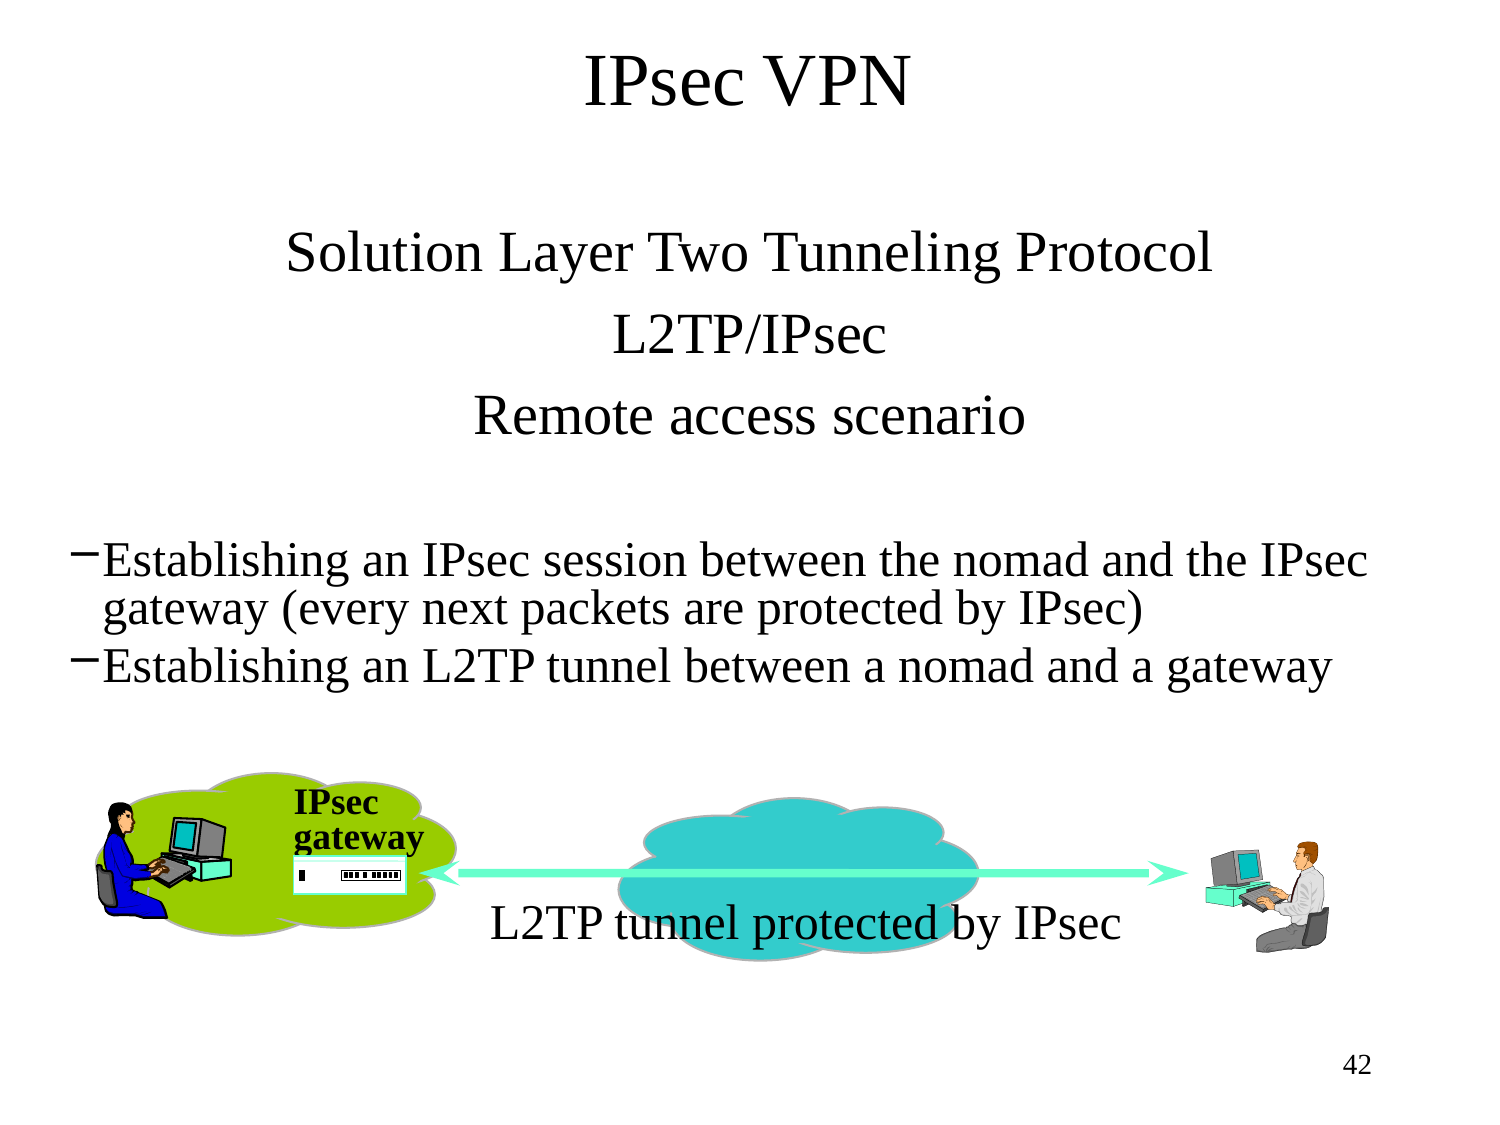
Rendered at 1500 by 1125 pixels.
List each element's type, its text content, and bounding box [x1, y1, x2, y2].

text_box L2TP tunnel protected by IPsec [406, 881, 1206, 1024]
text_box [1168, 866, 1189, 880]
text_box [618, 797, 979, 961]
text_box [96, 801, 232, 919]
text_box IPsec VPN [73, 22, 1424, 131]
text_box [293, 785, 594, 894]
slide_number 42 [1074, 1024, 1388, 1101]
text_box Solution Layer Two Tunneling Protocol L2TP/IPsec Remote access scenario Establishing an IPsec session between the nomad and the IPsec gateway (every next packets are protected by IPsec) Establishing an L2TP tunnel between a nomad and a gateway [56, 205, 1444, 881]
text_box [1205, 841, 1330, 953]
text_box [95, 772, 457, 936]
